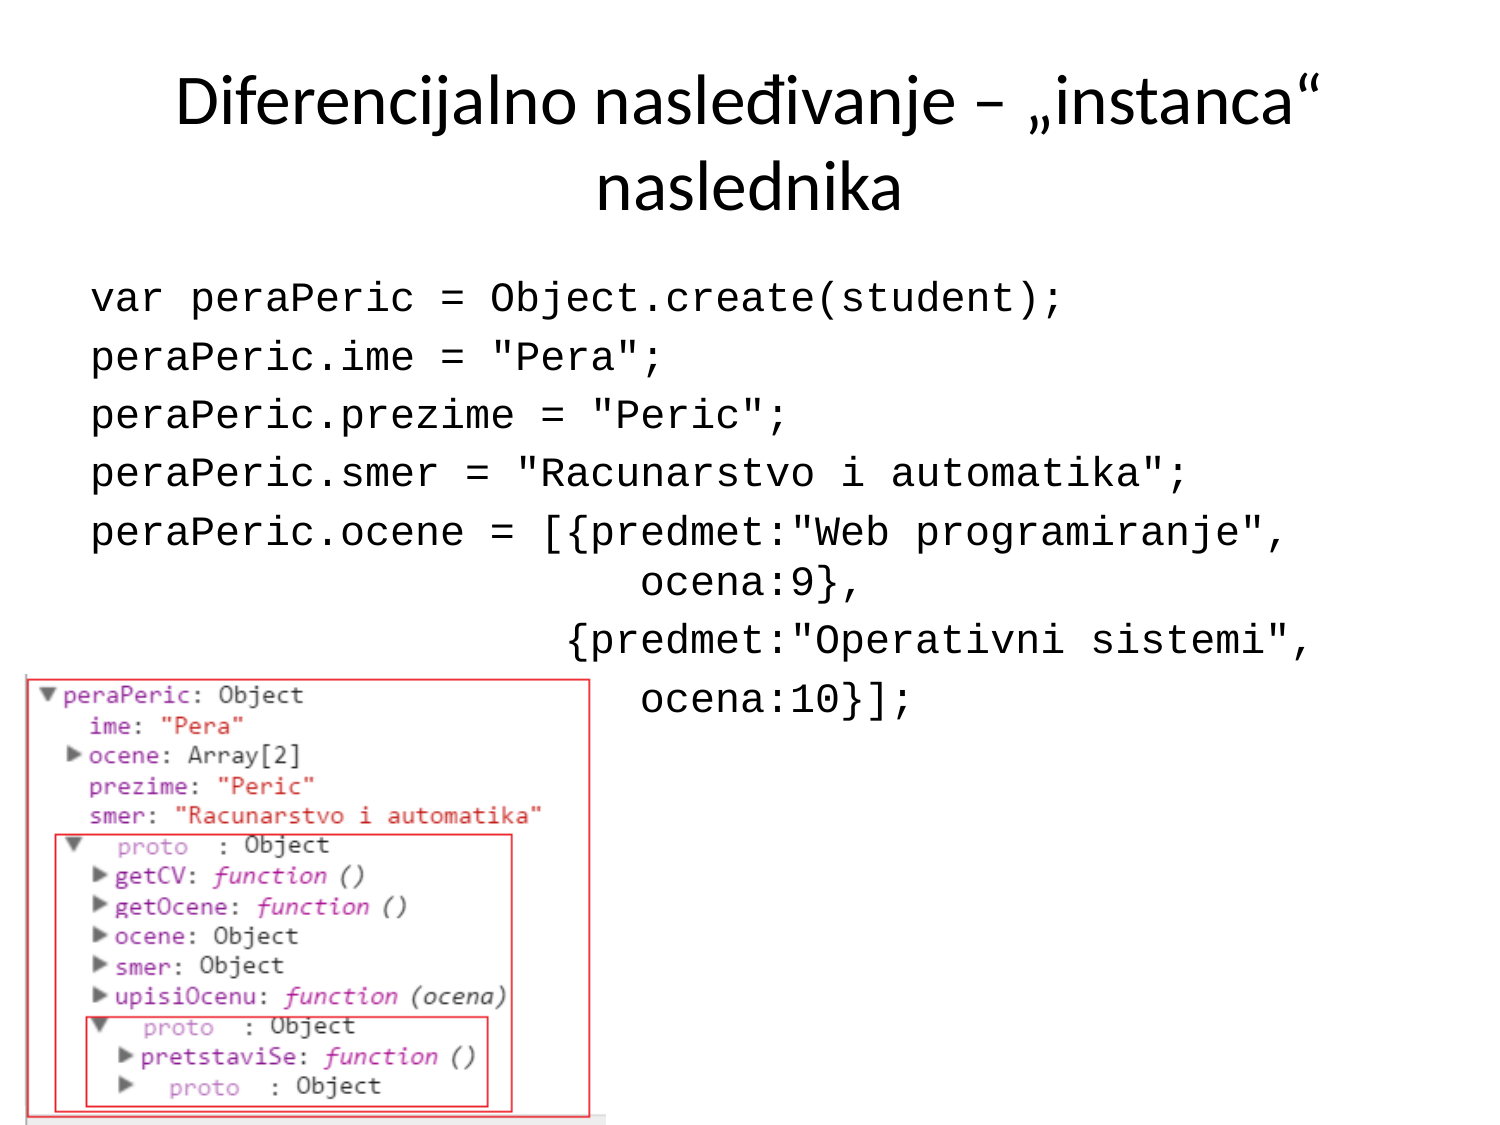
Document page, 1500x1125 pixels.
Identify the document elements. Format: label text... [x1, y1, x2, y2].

list var peraPeric = Object.create(student); peraPeric.ime = "Pera"; peraPeric.prezime = "Peric"; peraPeric.smer = "Racunarstvo i automatika"; peraPeric.ocene = [{predmet:"Web programiranje", ocena:9}, {predmet:"Operativni sistemi", ocena:10}]; [75, 262, 1425, 1005]
picture [24, 674, 606, 1125]
title Diferencijalno nasleđivanje – „instanca“ naslednika [75, 45, 1425, 233]
